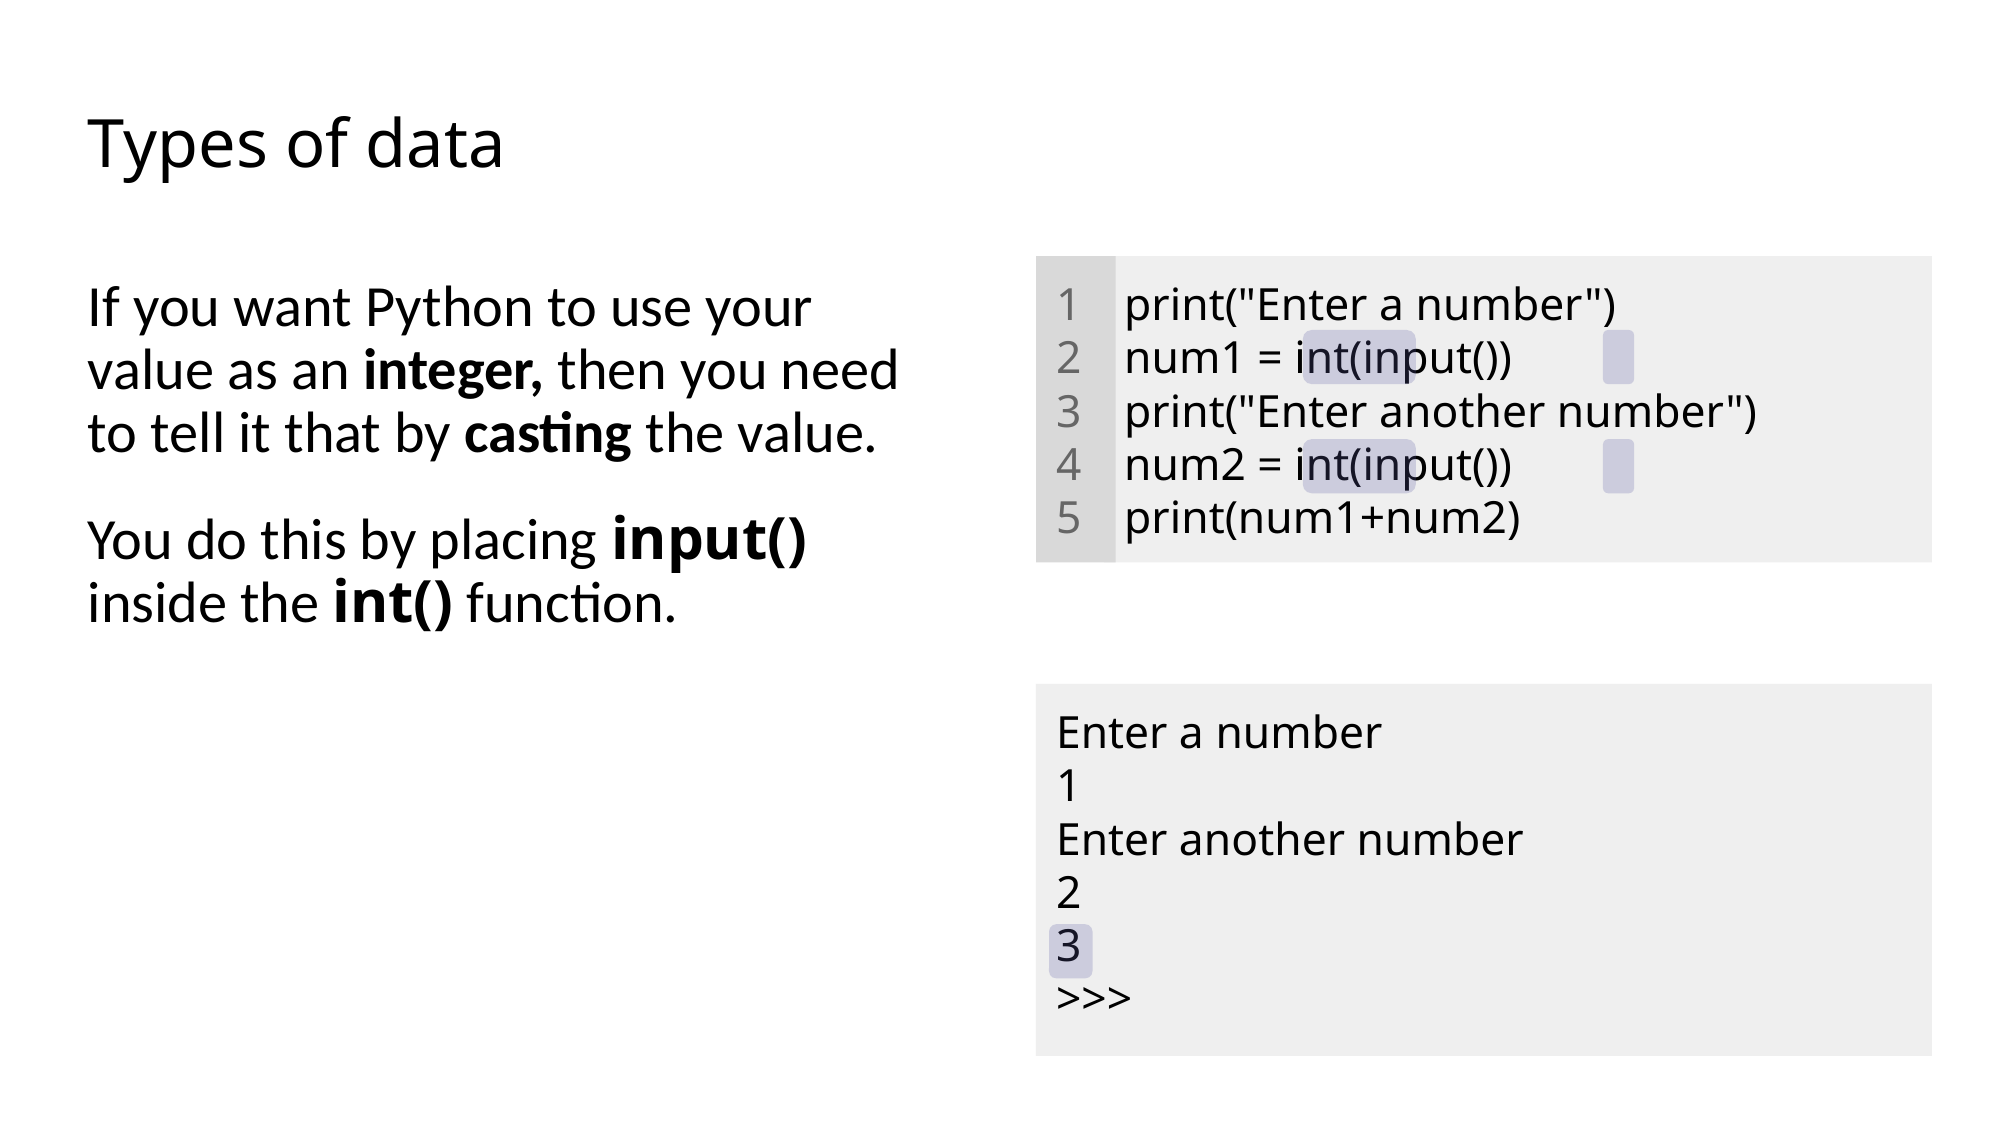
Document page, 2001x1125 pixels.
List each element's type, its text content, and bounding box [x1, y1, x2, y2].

text_box print("Enter a number") num1 = int(input()) print("Enter another number") num2 = int(input()) print(num1+num2) [1116, 256, 1932, 563]
text_box [1302, 439, 1416, 494]
text_box Enter a number 1 Enter another number 2 3 >>> [1035, 683, 1932, 1056]
list If you want Python to use your value as an integer, then you need to tell it that by casting the value. You do this by placing input() inside the int() function. [67, 255, 964, 1057]
text_box [1302, 329, 1416, 385]
text_box 1 2 3 4 5 [1036, 256, 1116, 563]
text_box [1602, 439, 1635, 494]
text_box [1048, 924, 1093, 979]
title Types of data [67, 69, 1932, 223]
text_box [1602, 329, 1635, 385]
